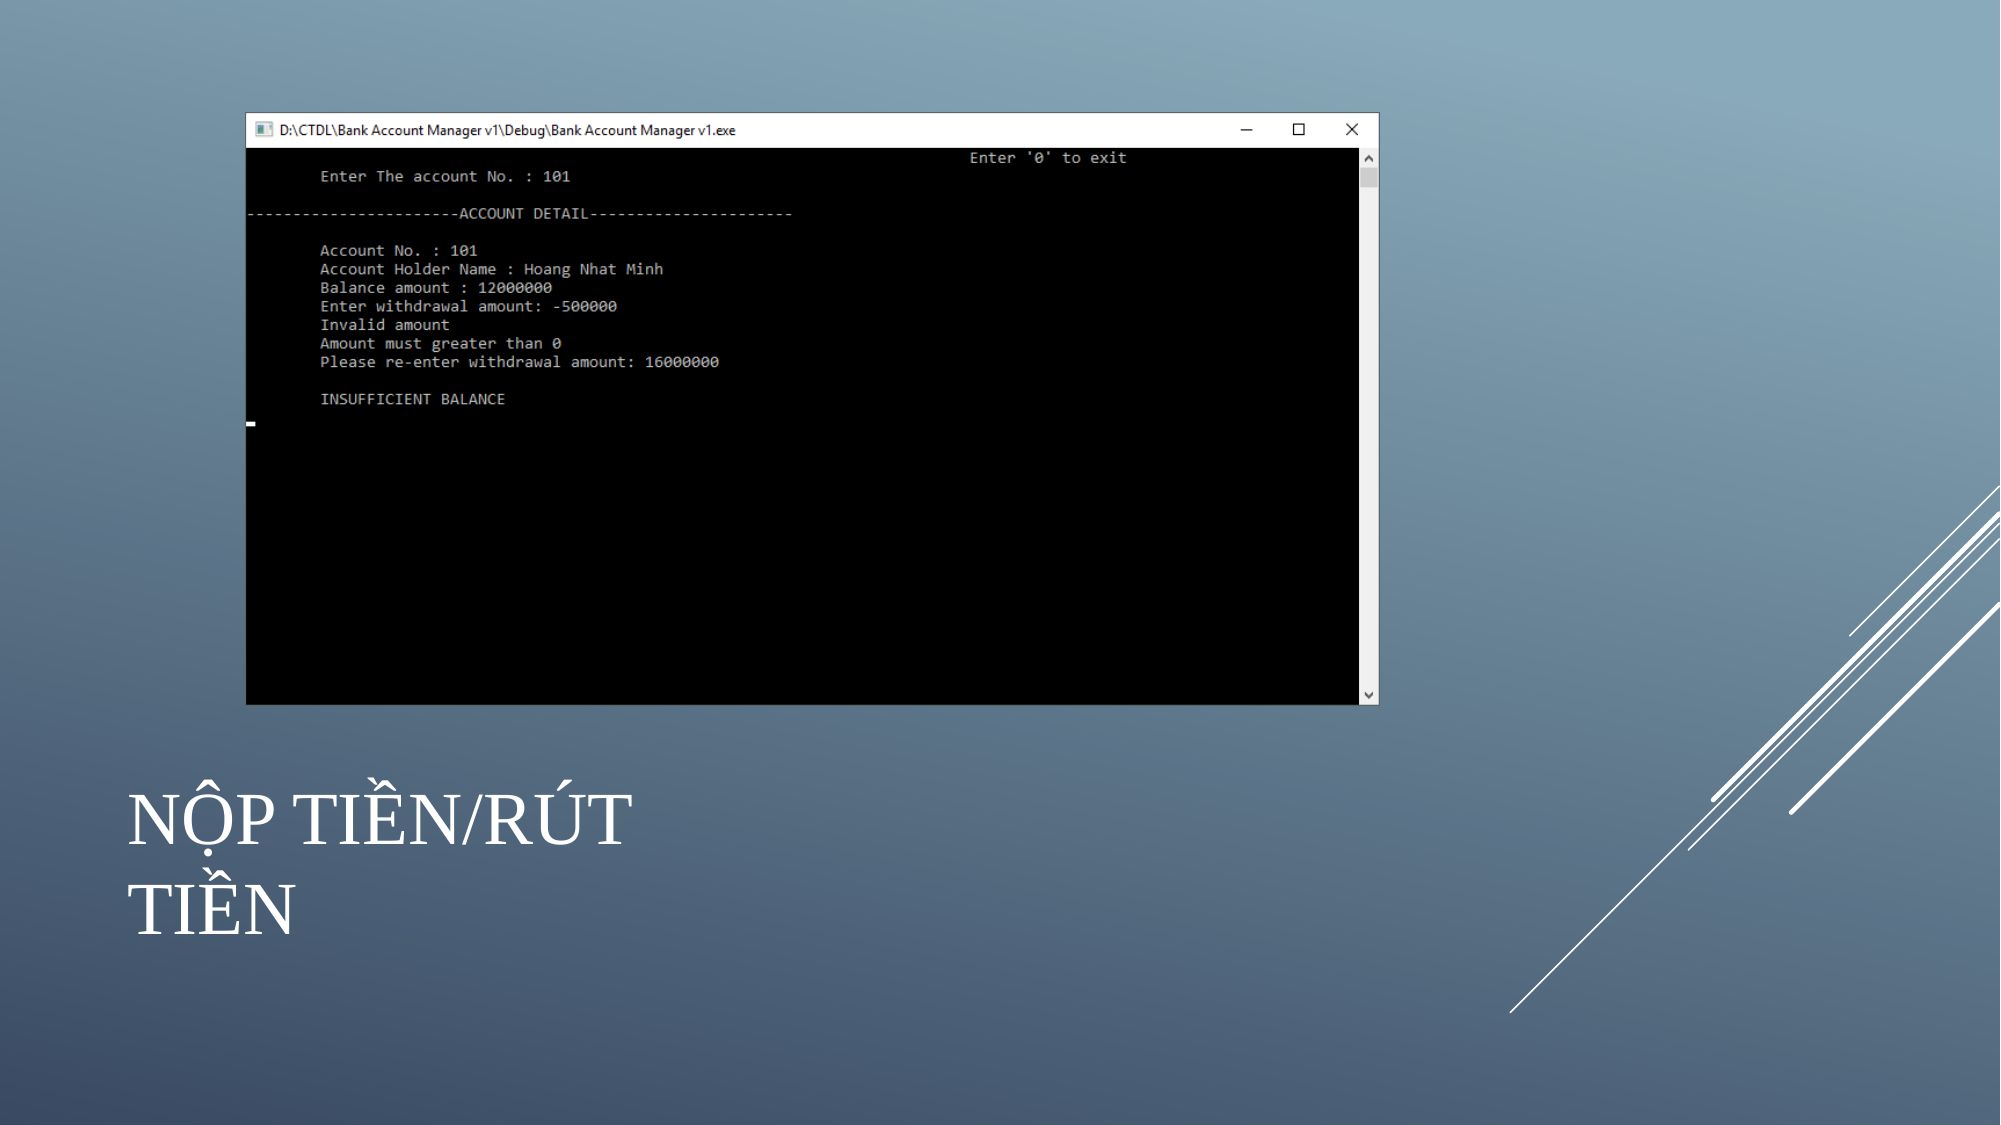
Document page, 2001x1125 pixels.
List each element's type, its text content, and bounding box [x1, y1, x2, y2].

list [245, 112, 1380, 706]
title Nộp tiền/rút tiền [112, 736, 754, 984]
